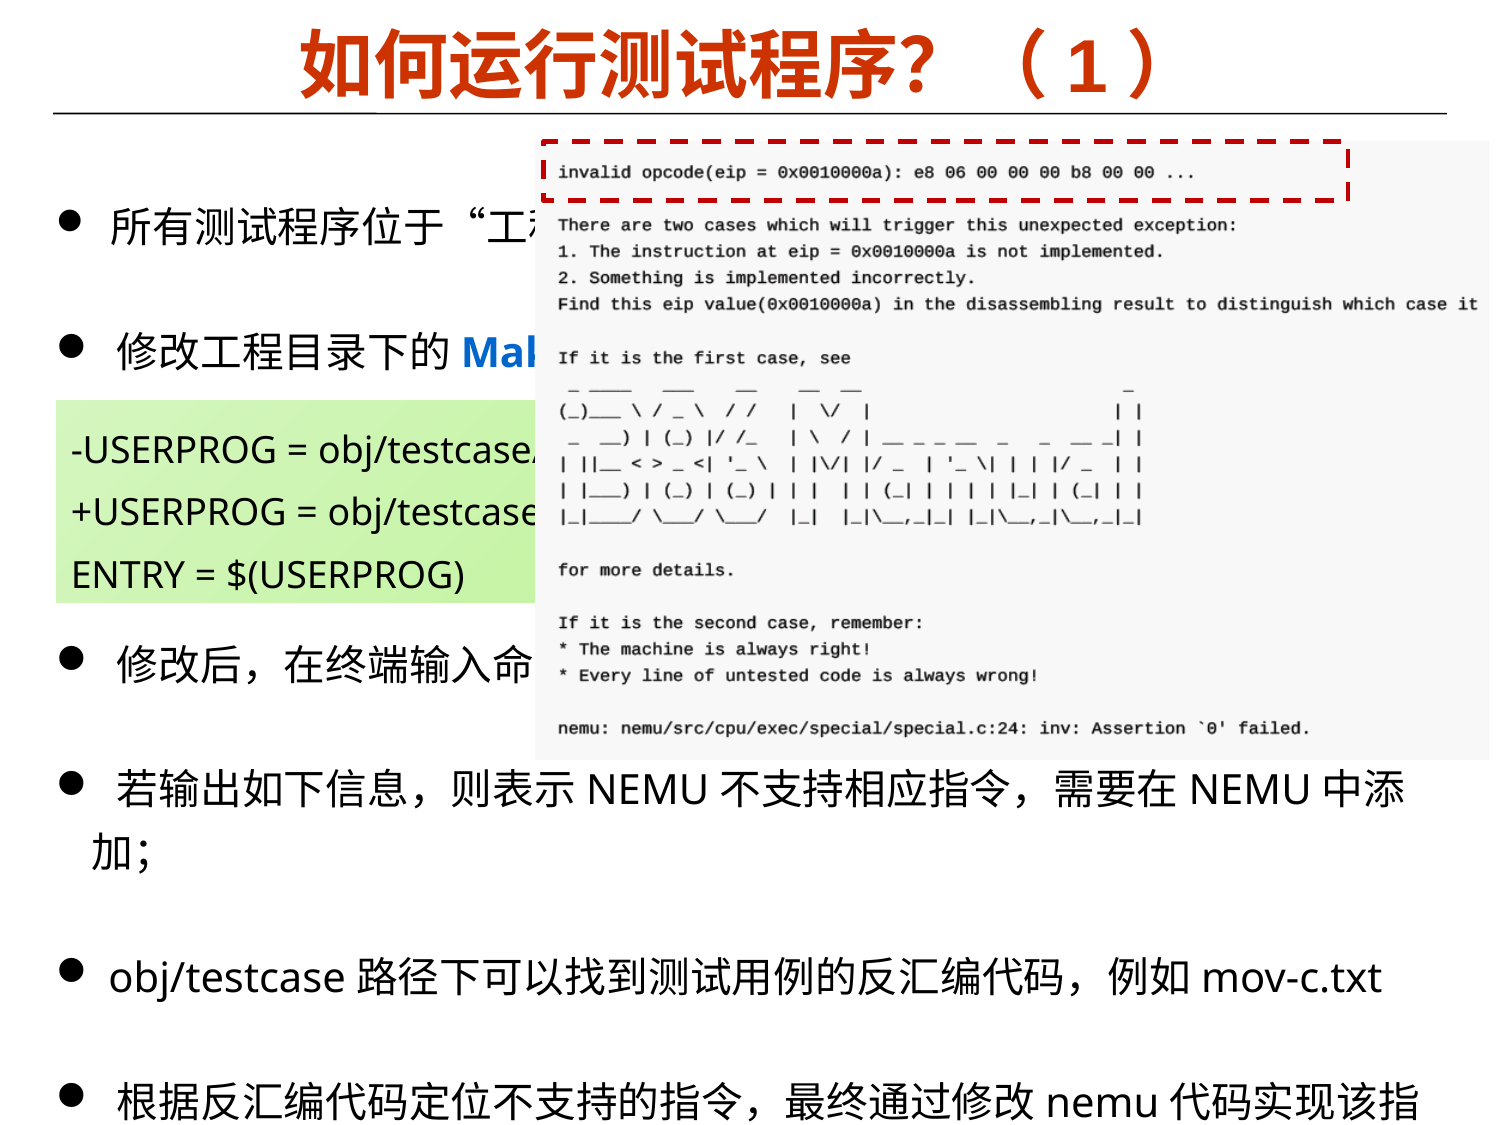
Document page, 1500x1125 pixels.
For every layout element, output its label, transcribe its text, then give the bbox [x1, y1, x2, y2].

text_box -USERPROG = obj/testcase/mov +USERPROG = obj/testcase/mov-c ENTRY = $(USERPROG) [55, 400, 530, 603]
title 如何运行测试程序？（1） [74, 15, 1426, 109]
text_box 所有测试程序位于“工程路径/testcase/src”目录下； 修改工程目录下的Makefile文件； 修改后，在终端输入命令“make run”； 若输出如下信息，则表示NEMU不支持相应指令，需要在NEMU中添加； obj/testcase路径下可以找到测试用例的反汇编代码，例如mov-c.txt 根据反汇编代码定位不支持的指令，最终通过修改nemu代码实现该指令 [41, 181, 1452, 1125]
picture [535, 141, 1493, 760]
